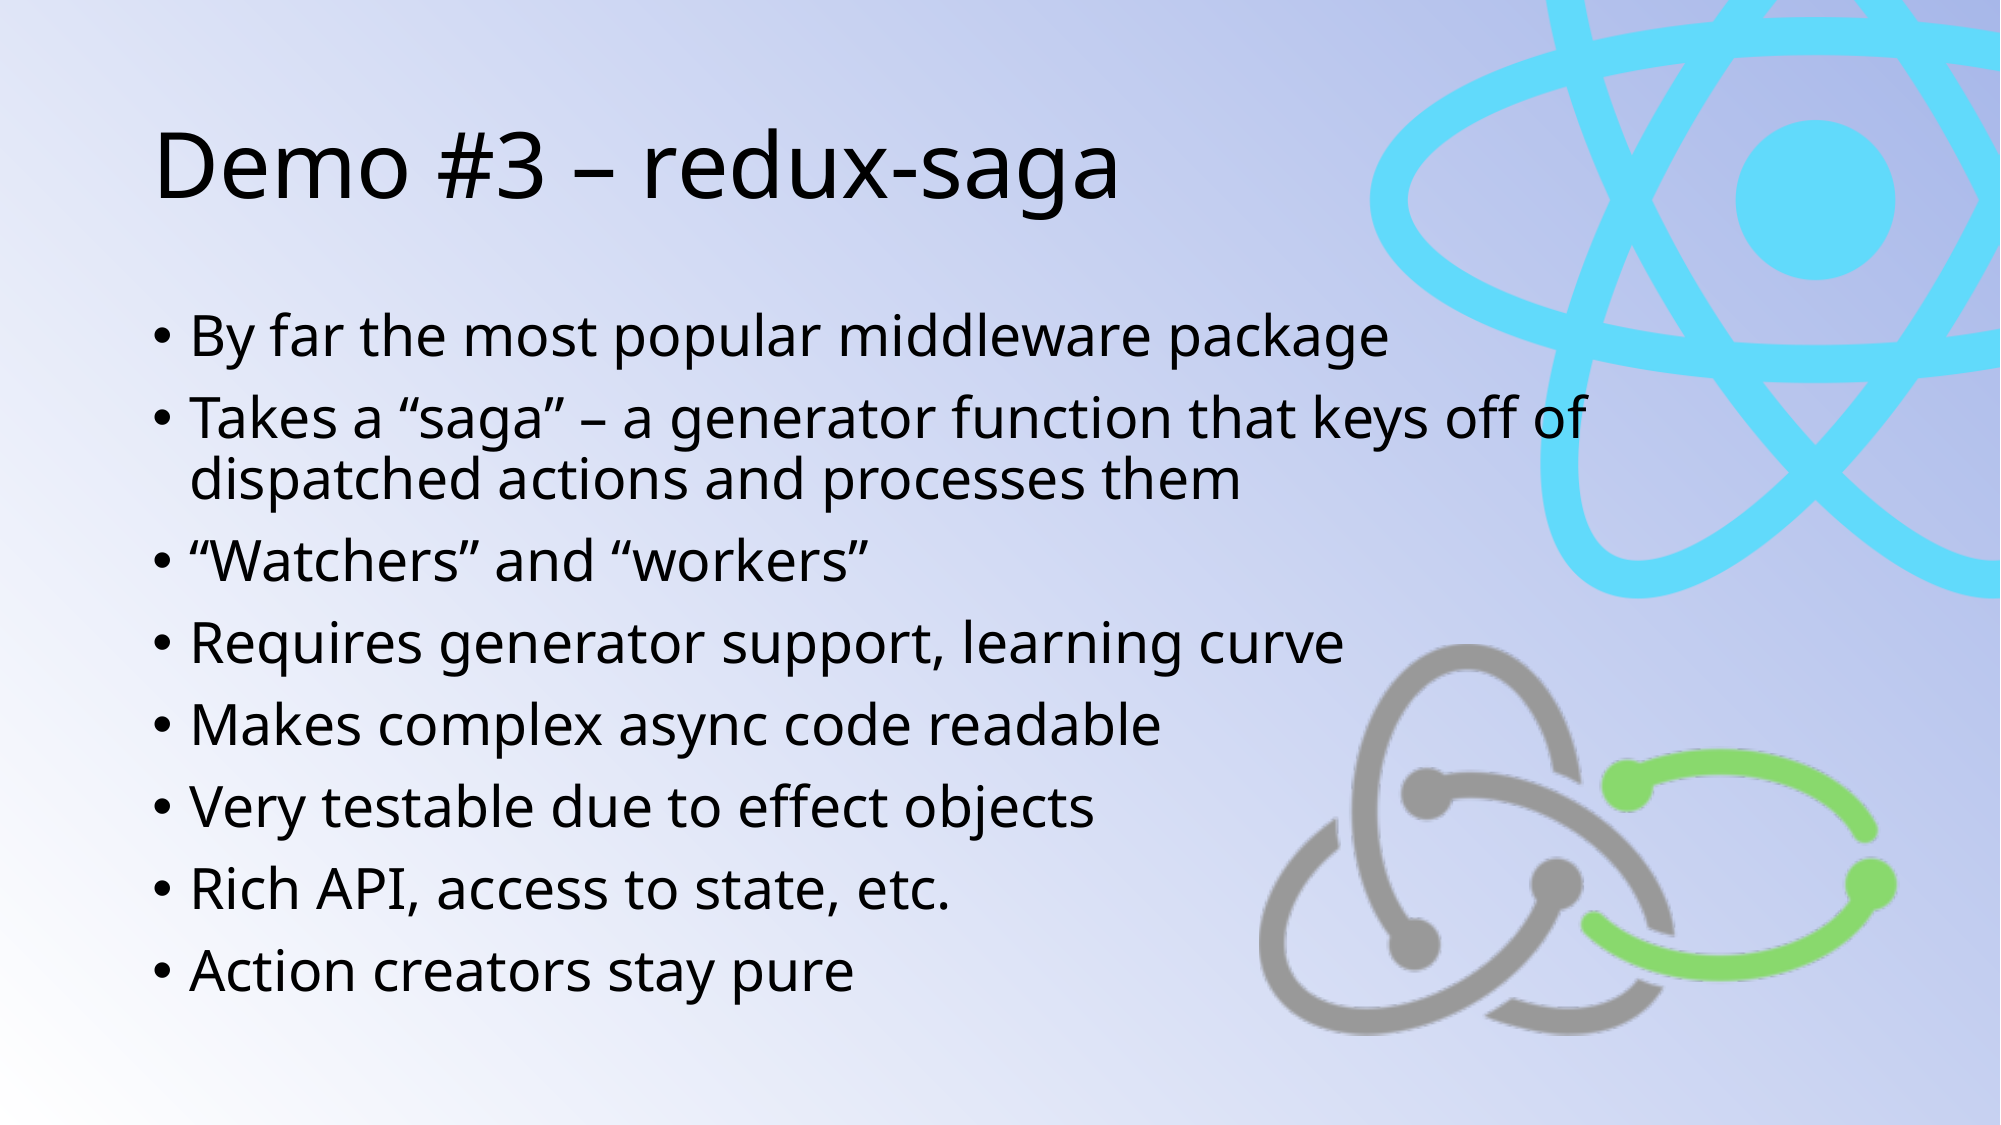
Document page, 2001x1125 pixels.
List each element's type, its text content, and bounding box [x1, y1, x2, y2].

title Demo #3 – redux-saga [137, 59, 1306, 278]
picture [1259, 0, 2000, 1036]
list By far the most popular middleware package Takes a “saga” – a generator function that keys off of dispatched actions and processes them “Watchers” and “workers” Requires generator support, learning curve Makes complex async code readable Very testable due to effect objects Rich API, access to state, etc. Action creators stay pure [137, 299, 1306, 1014]
